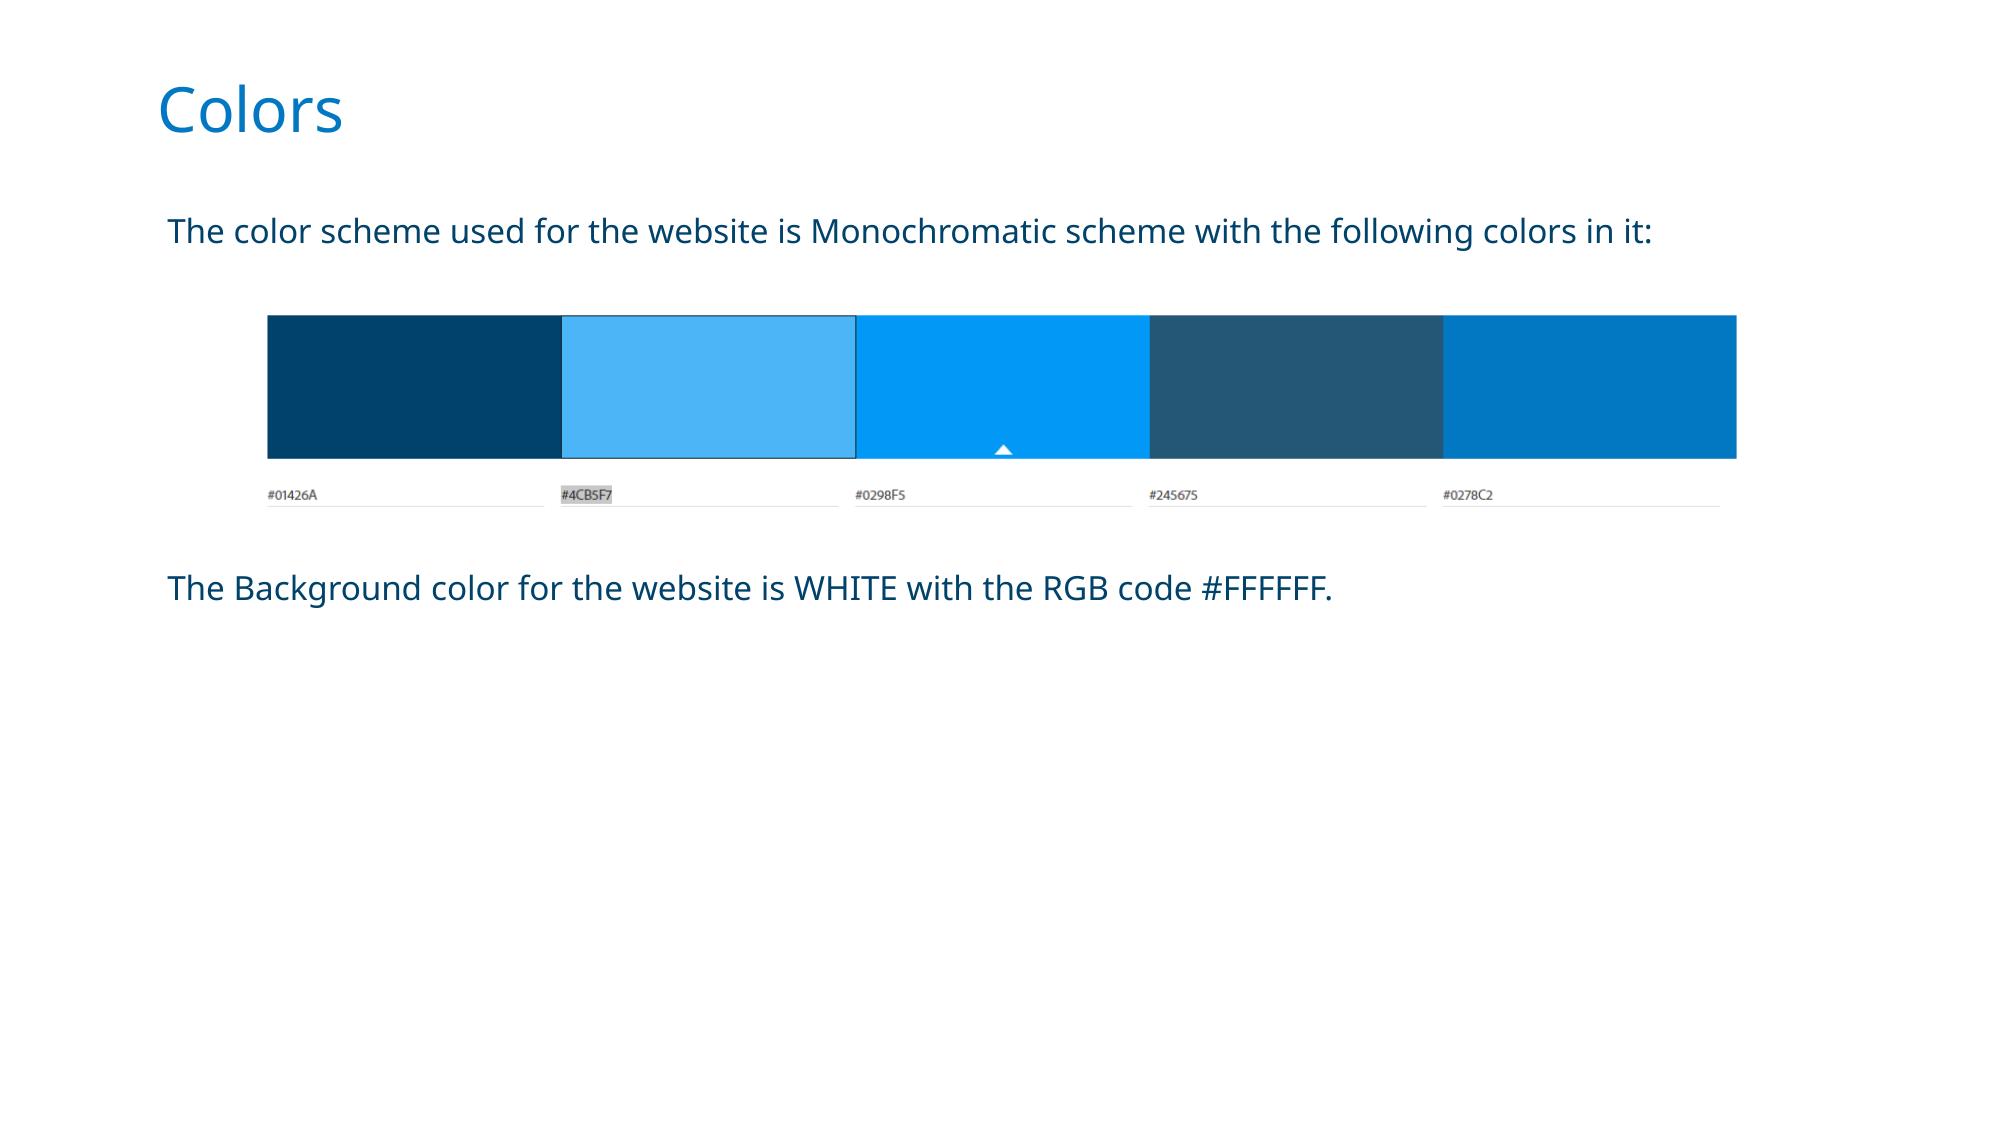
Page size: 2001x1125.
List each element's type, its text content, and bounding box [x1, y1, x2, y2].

text_box Colors [143, 51, 360, 153]
text_box The color scheme used for the website is Monochromatic scheme with the following colors in it: [152, 196, 1870, 258]
text_box The Background color for the website is WHITE with the RGB code #FFFFFF. [152, 553, 1870, 615]
picture [246, 302, 1754, 509]
